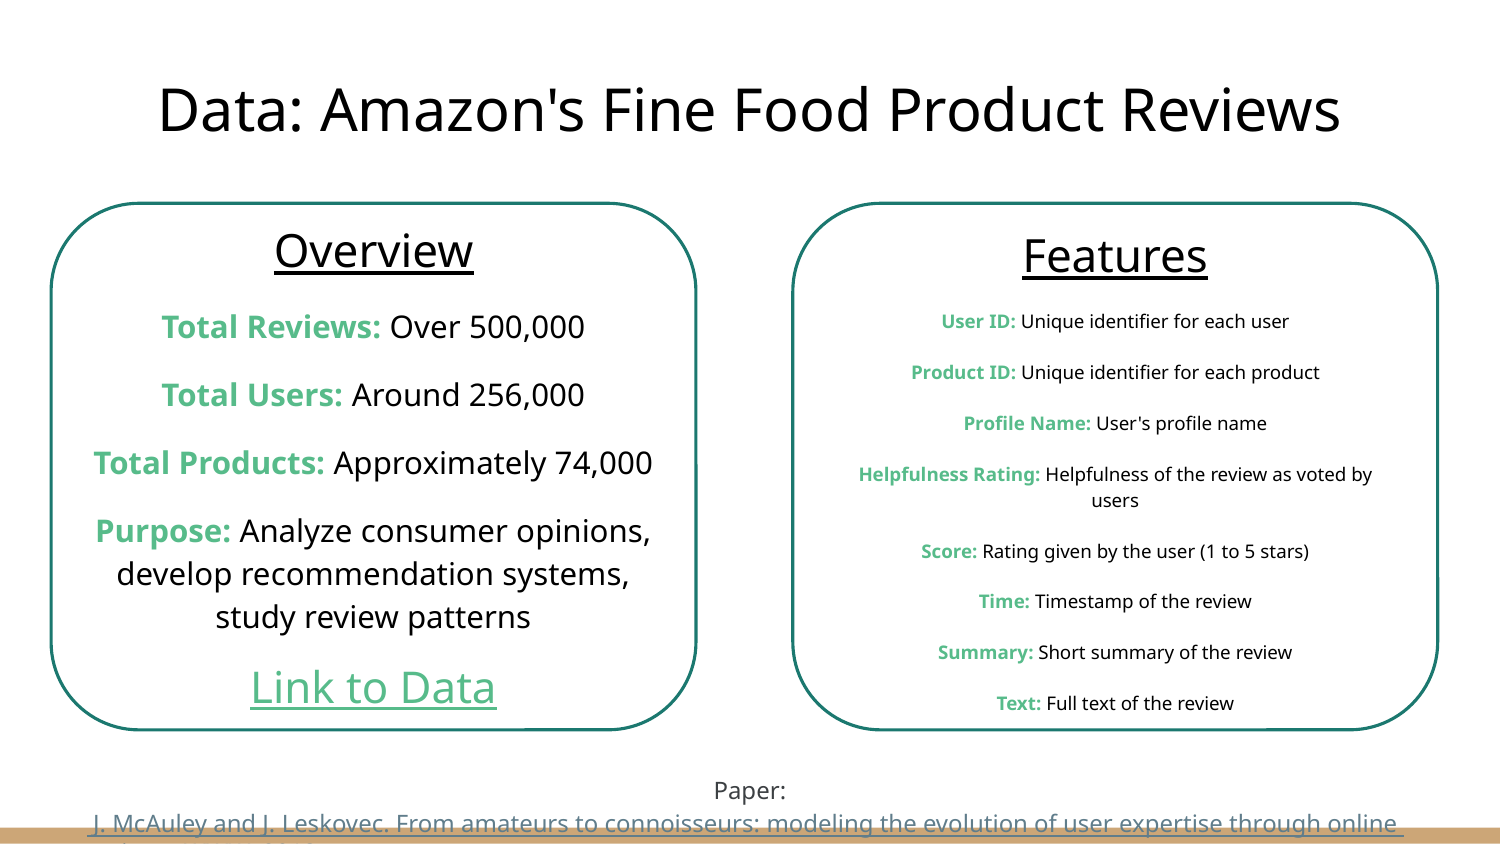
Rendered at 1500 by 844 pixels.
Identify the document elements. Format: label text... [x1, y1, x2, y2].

title Data: Amazon's Fine Food Product Reviews [51, 21, 1449, 158]
text_box Overview Total Reviews: Over 500,000 Total Users: Around 256,000 Total Products: Approximately 74,000 Purpose: Analyze consumer opinions, develop recommendation systems, study review patterns Link to Data [51, 203, 696, 730]
text_box Paper: J. McAuley and J. Leskovec. From amateurs to connoisseurs: modeling the evolution of user expertise through online reviews. WWW, 2013. [71, 755, 1428, 806]
text_box Features User ID: Unique identifier for each user Product ID: Unique identifier for each product Profile Name: User's profile name Helpfulness Rating: Helpfulness of the review as voted by users Score: Rating given by the user (1 to 5 stars) Time: Timestamp of the review Summary: Short summary of the review Text: Full text of the review [792, 203, 1438, 730]
